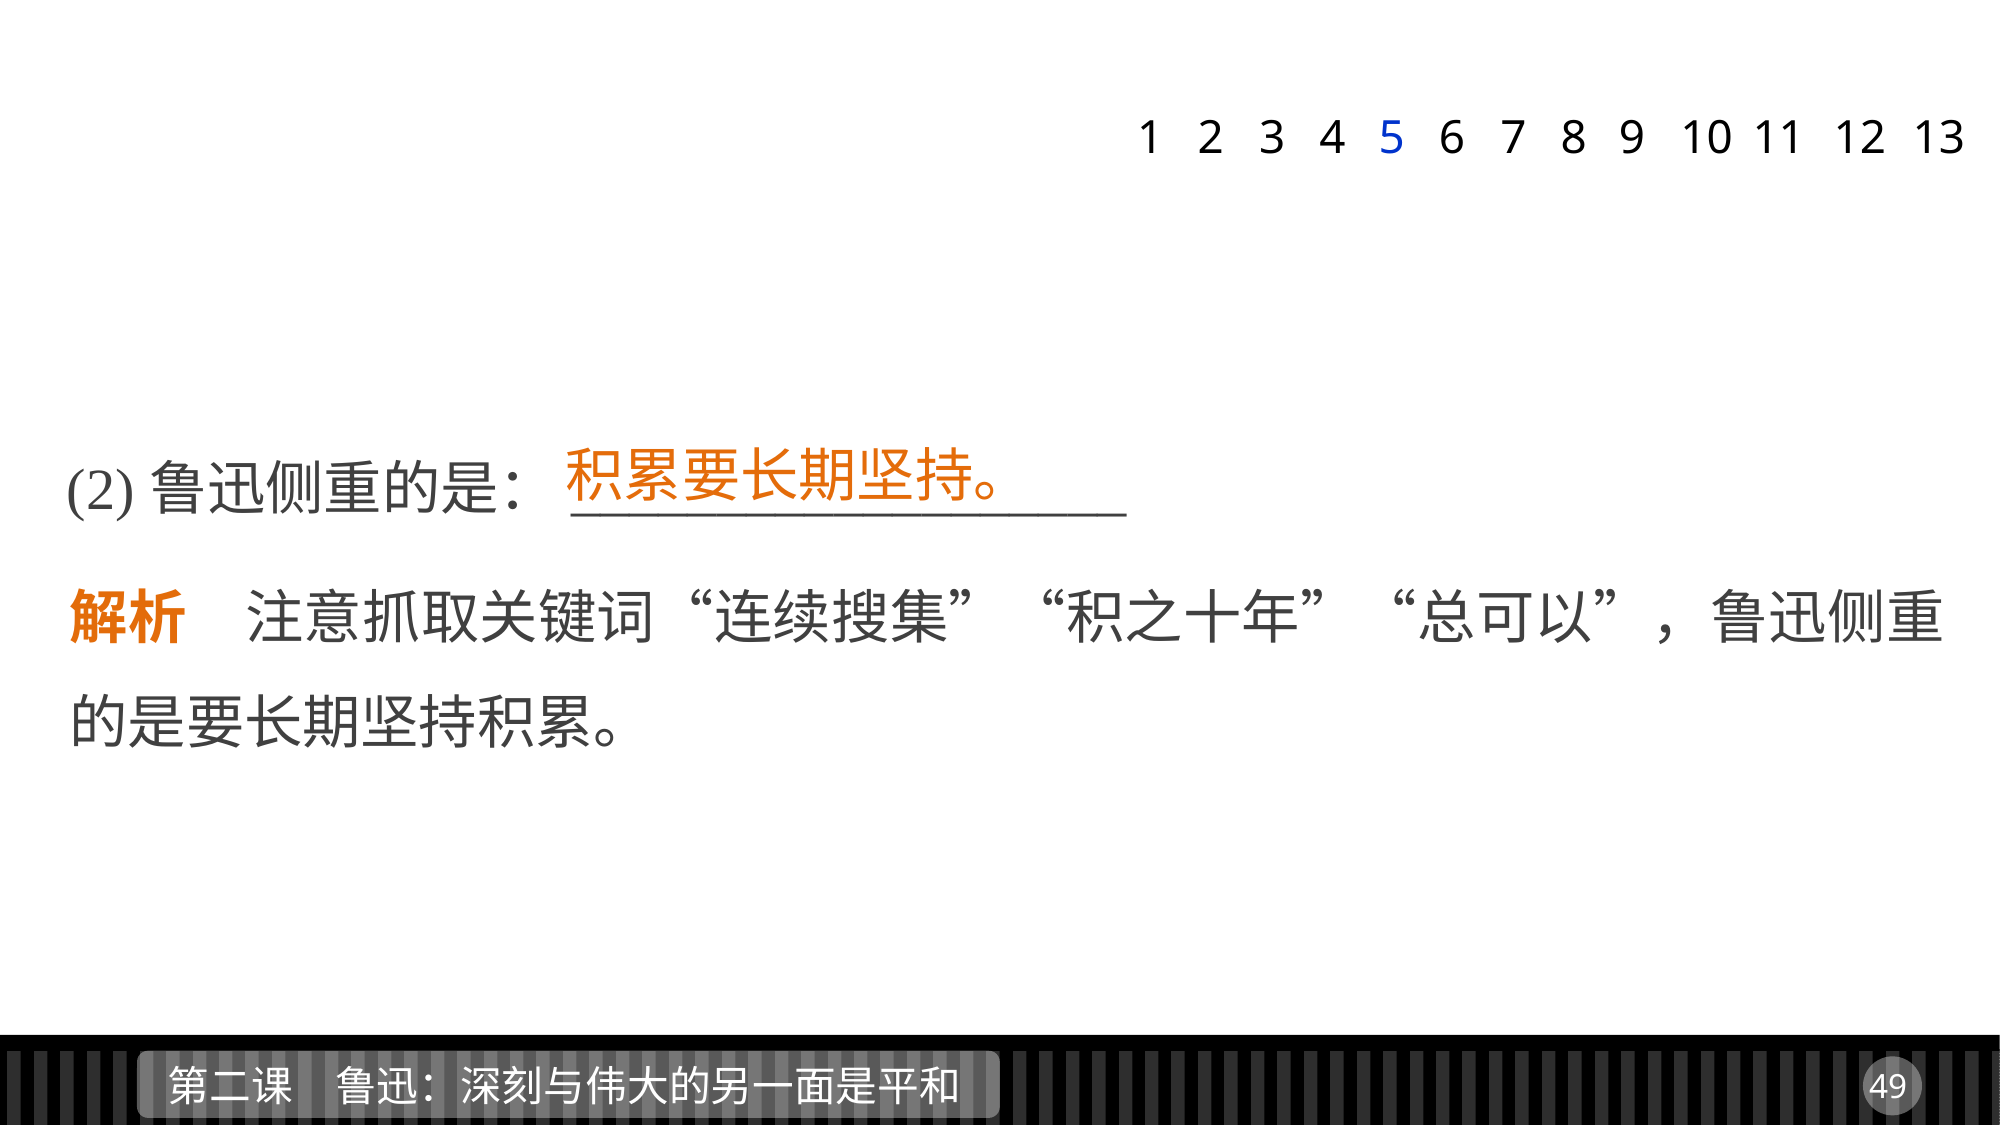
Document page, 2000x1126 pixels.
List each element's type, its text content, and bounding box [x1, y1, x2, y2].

text_box 5 [1359, 102, 1416, 169]
text_box (2)鲁迅侧重的是：___________________ [52, 409, 1957, 529]
text_box 9 [1599, 102, 1657, 169]
text_box 1 [1117, 102, 1175, 169]
text_box 10 [1658, 102, 1730, 169]
text_box 3 [1239, 102, 1297, 169]
text_box 12 [1811, 102, 1890, 169]
text_box 13 [1890, 102, 1977, 169]
text_box 积累要长期坚持。 [550, 395, 1053, 516]
text_box 解析 注意抓取关键词“连续搜集”“积之十年”“总可以”，鲁迅侧重的是要长期坚持积累。 [54, 537, 1960, 763]
text_box 11 [1730, 102, 1811, 169]
text_box 8 [1541, 102, 1599, 169]
text_box 6 [1419, 102, 1477, 169]
text_box 4 [1300, 102, 1357, 169]
text_box 2 [1178, 102, 1235, 169]
text_box 7 [1481, 102, 1538, 169]
